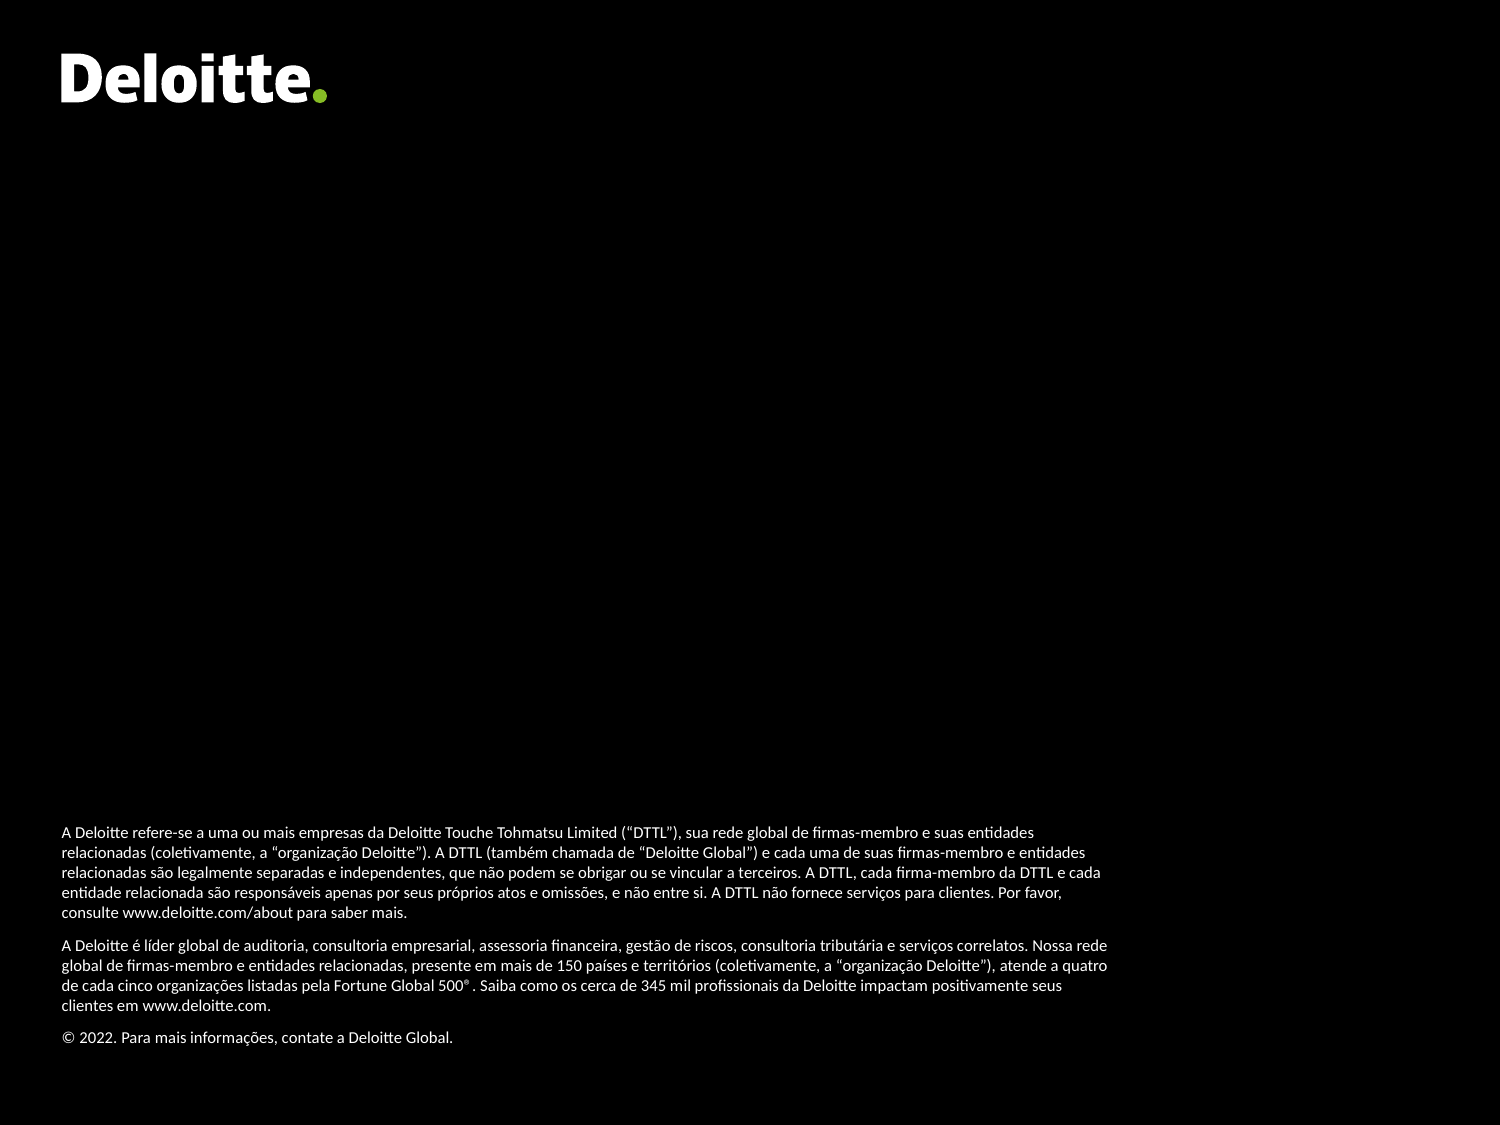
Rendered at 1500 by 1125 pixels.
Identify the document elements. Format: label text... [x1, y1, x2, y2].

list A Deloitte refere-se a uma ou mais empresas da Deloitte Touche Tohmatsu Limited (“DTTL”), sua rede global de firmas-membro e suas entidades relacionadas (coletivamente, a “organização Deloitte”). A DTTL (também chamada de “Deloitte Global”) e cada uma de suas firmas-membro e entidades relacionadas são legalmente separadas e independentes, que não podem se obrigar ou se vincular a terceiros. A DTTL, cada firma-membro da DTTL e cada entidade relacionada são responsáveis apenas por seus próprios atos e omissões, e não entre si. A DTTL não fornece serviços para clientes. Por favor, consulte www.deloitte.com/about para saber mais. A Deloitte é líder global de auditoria, consultoria empresarial, assessoria financeira, gestão de riscos, consultoria tributária e serviços correlatos. Nossa rede global de firmas-membro e entidades relacionadas, presente em mais de 150 países e territórios (coletivamente, a “organização Deloitte”), atende a quatro de cada cinco organizações listadas pela Fortune Global 500®. Saiba como os cerca de 345 mil profissionais da Deloitte impactam positivamente seus clientes em www.deloitte.com. © 2022. Para mais informações, contate a Deloitte Global. [61, 690, 1117, 1047]
